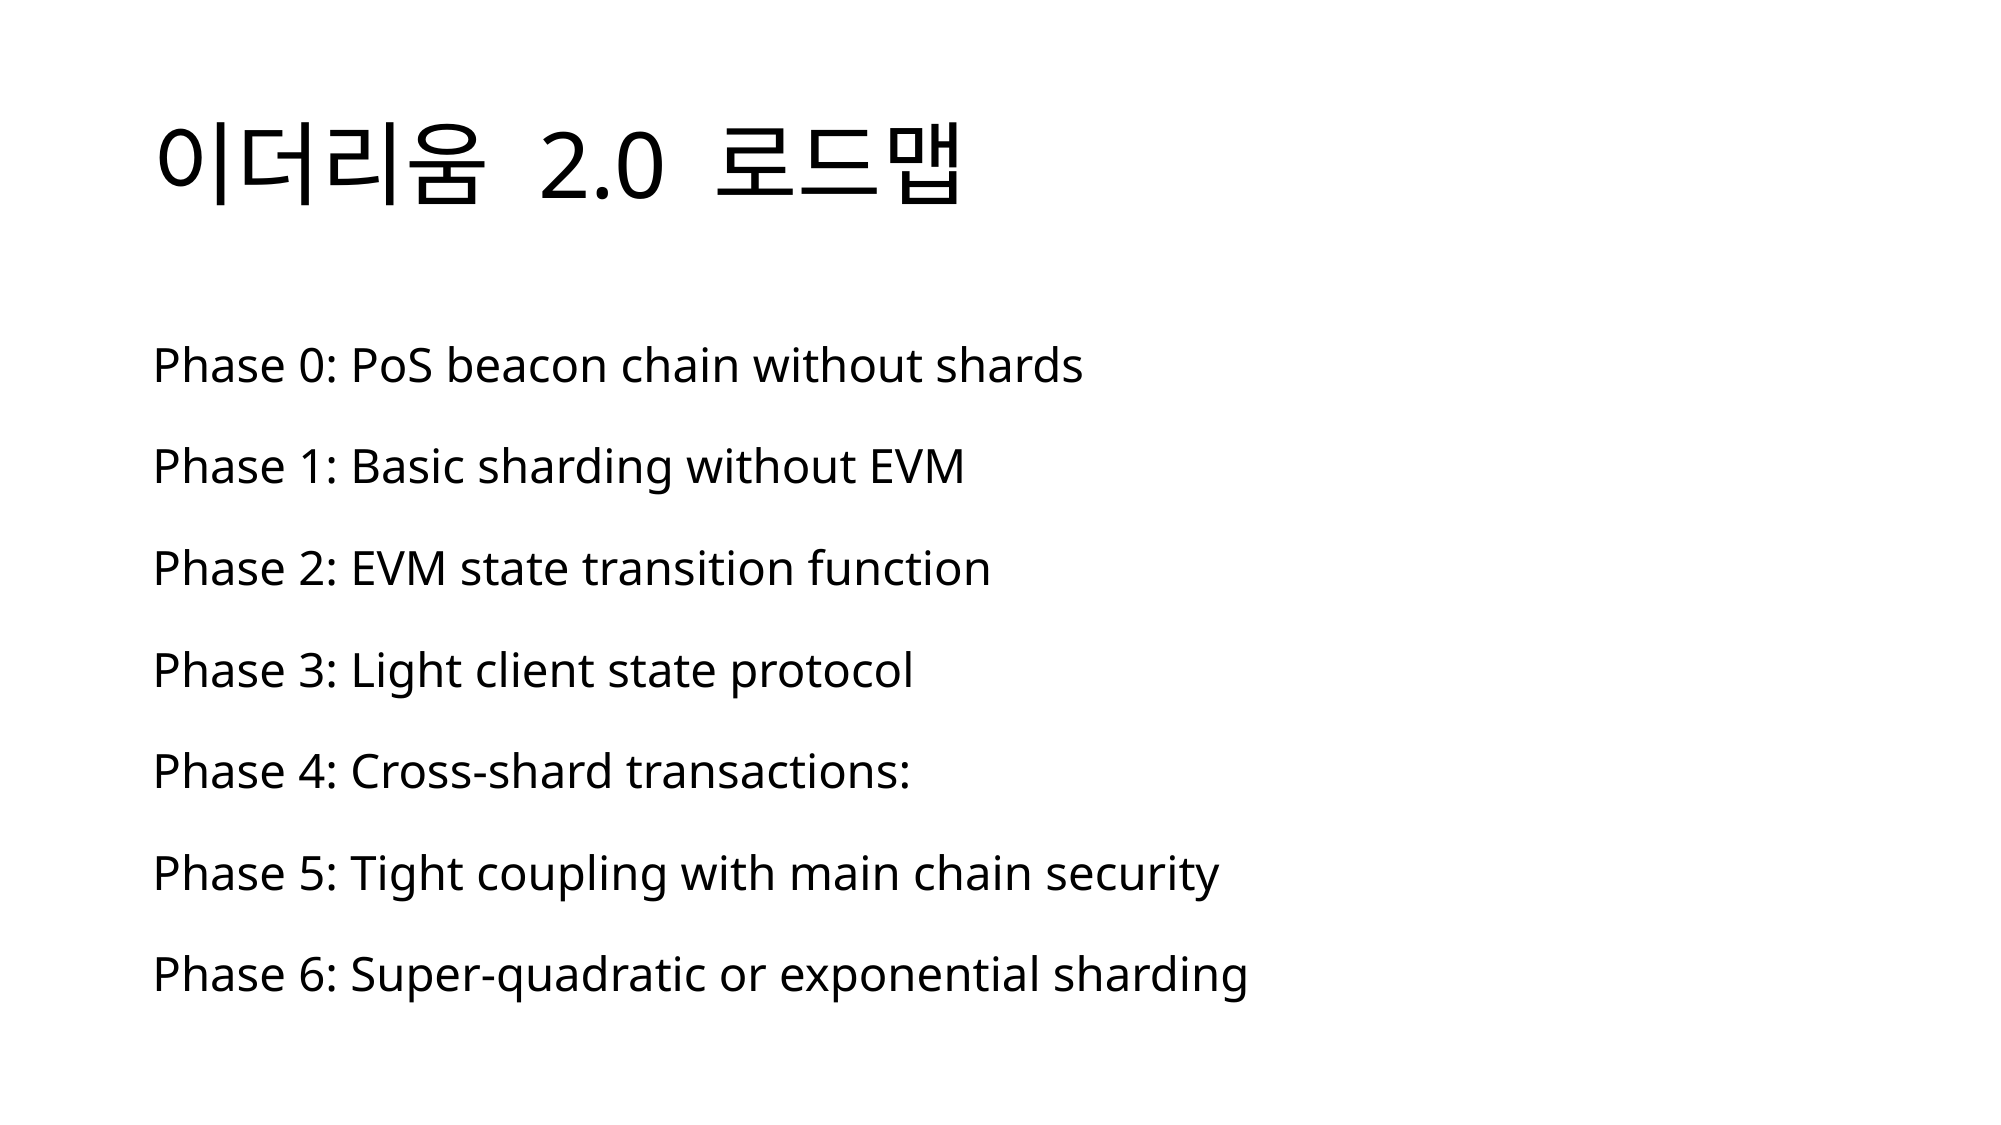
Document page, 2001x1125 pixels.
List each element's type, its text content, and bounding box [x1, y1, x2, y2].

title 이더리움 2.0 로드맵 [137, 59, 1863, 278]
list Phase 0: PoS beacon chain without shards Phase 1: Basic sharding without EVM Phase 2: EVM state transition function Phase 3: Light client state protocol Phase 4: Cross-shard transactions: Phase 5: Tight coupling with main chain security Phase 6: Super-quadratic or exponential sharding [137, 299, 1863, 1014]
